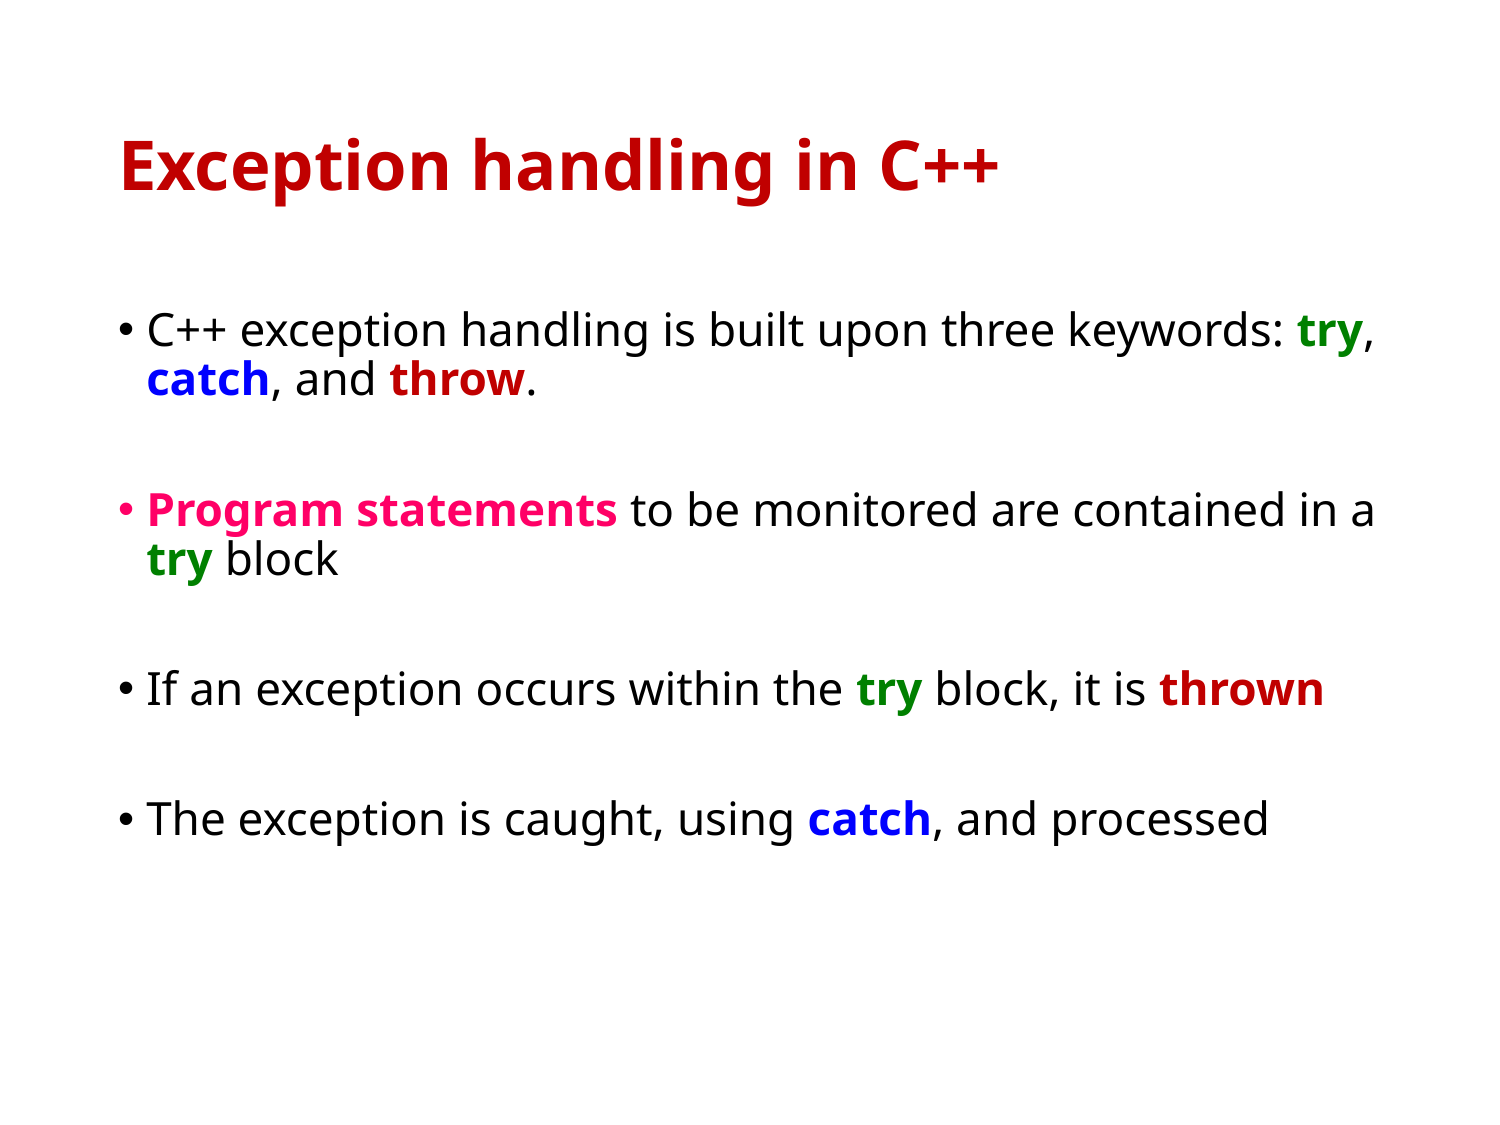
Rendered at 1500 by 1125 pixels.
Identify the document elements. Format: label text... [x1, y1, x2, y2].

title Exception handling in C++ [103, 59, 1397, 278]
list C++ exception handling is built upon three keywords: try, catch, and throw. Program statements to be monitored are contained in a try block If an exception occurs within the try block, it is thrown The exception is caught, using catch, and processed [103, 299, 1397, 1014]
